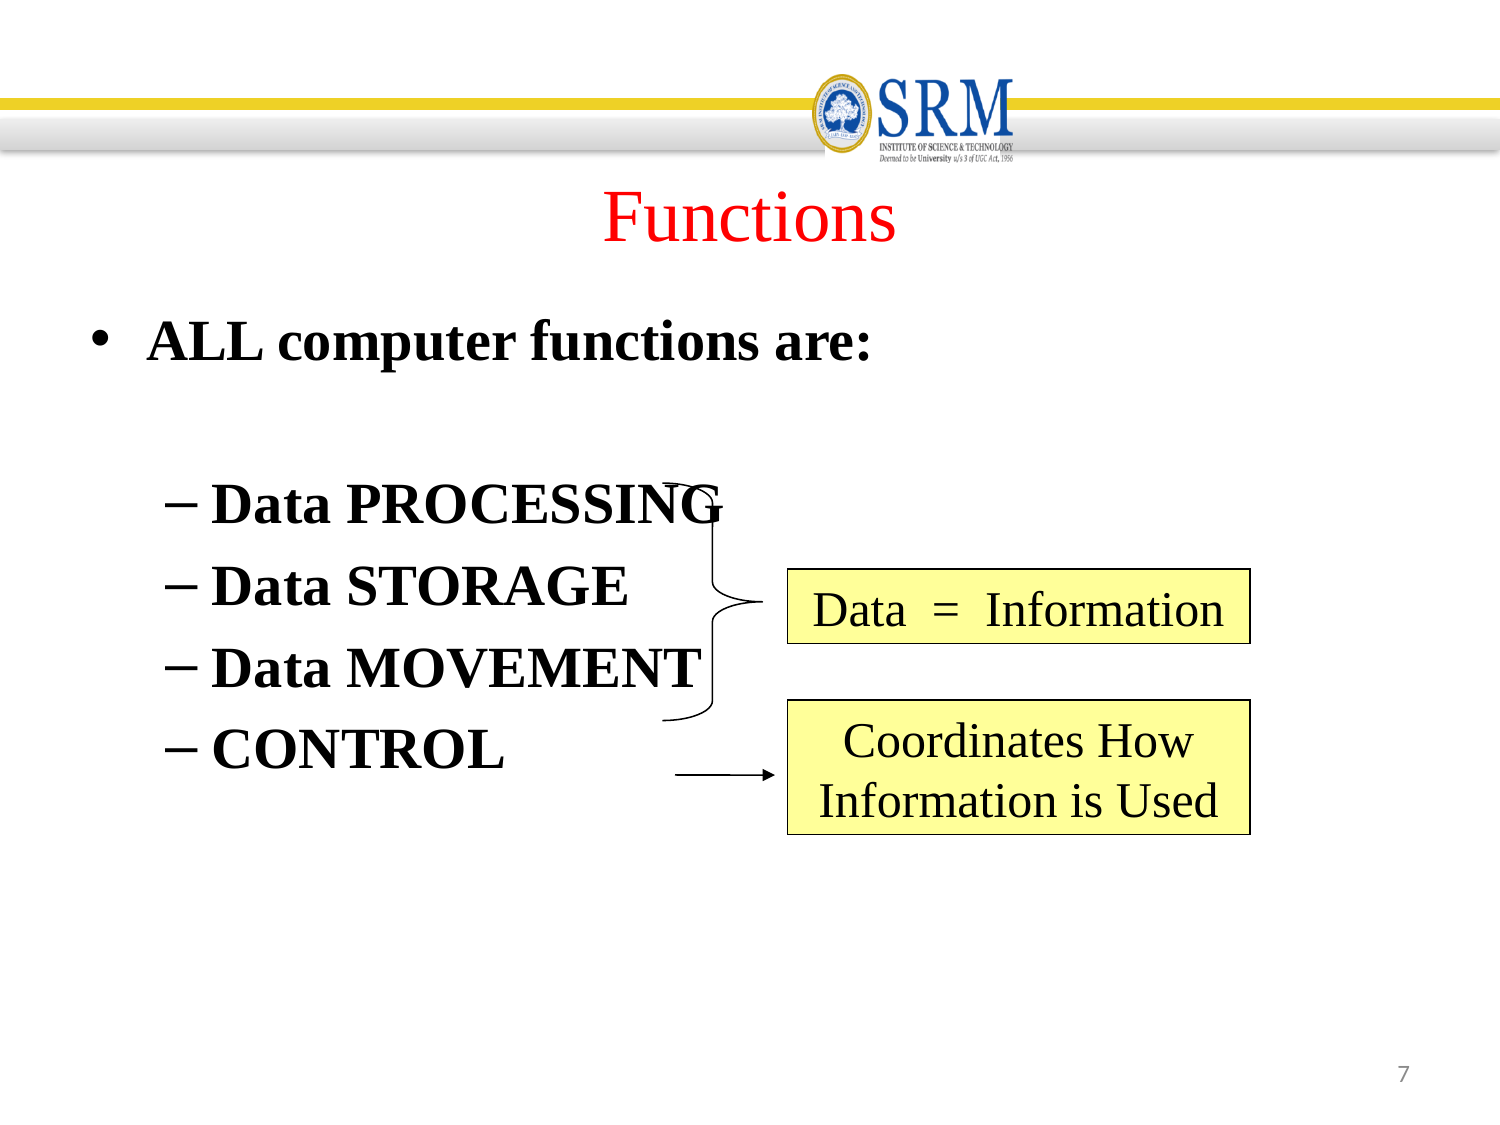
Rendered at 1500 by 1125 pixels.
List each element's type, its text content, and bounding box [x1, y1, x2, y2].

list ALL computer functions are: Data PROCESSING Data STORAGE Data MOVEMENT CONTROL [75, 295, 1425, 1038]
picture [812, 74, 1013, 83]
title Functions [75, 83, 1425, 249]
text_box Coordinates How Information is Used [787, 699, 1250, 835]
slide_number 7 [1074, 1042, 1425, 1103]
text_box [674, 768, 775, 782]
text_box [662, 483, 763, 721]
text_box Data = Information [787, 568, 1250, 644]
